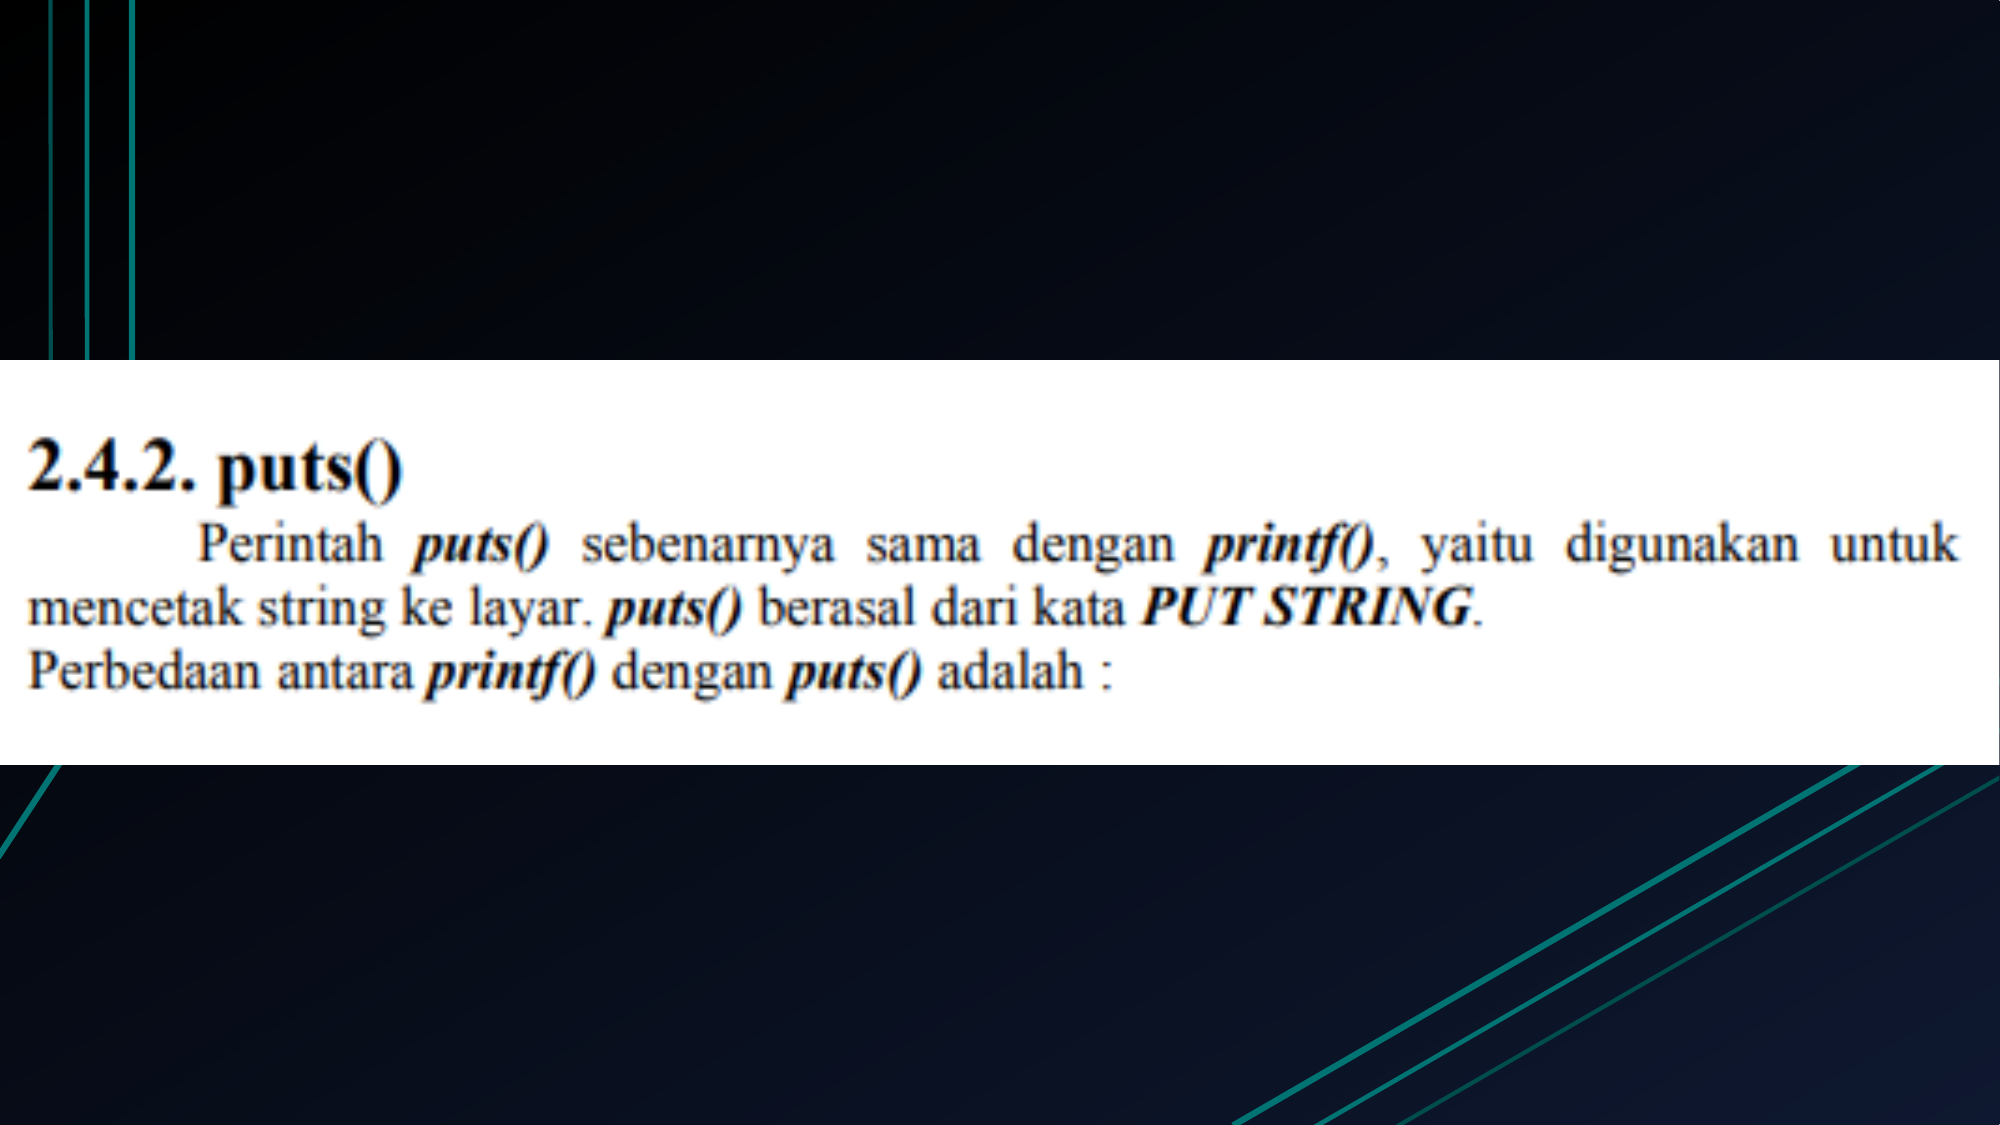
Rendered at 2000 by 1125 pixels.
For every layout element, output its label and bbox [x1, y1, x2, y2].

picture [0, 360, 2000, 765]
